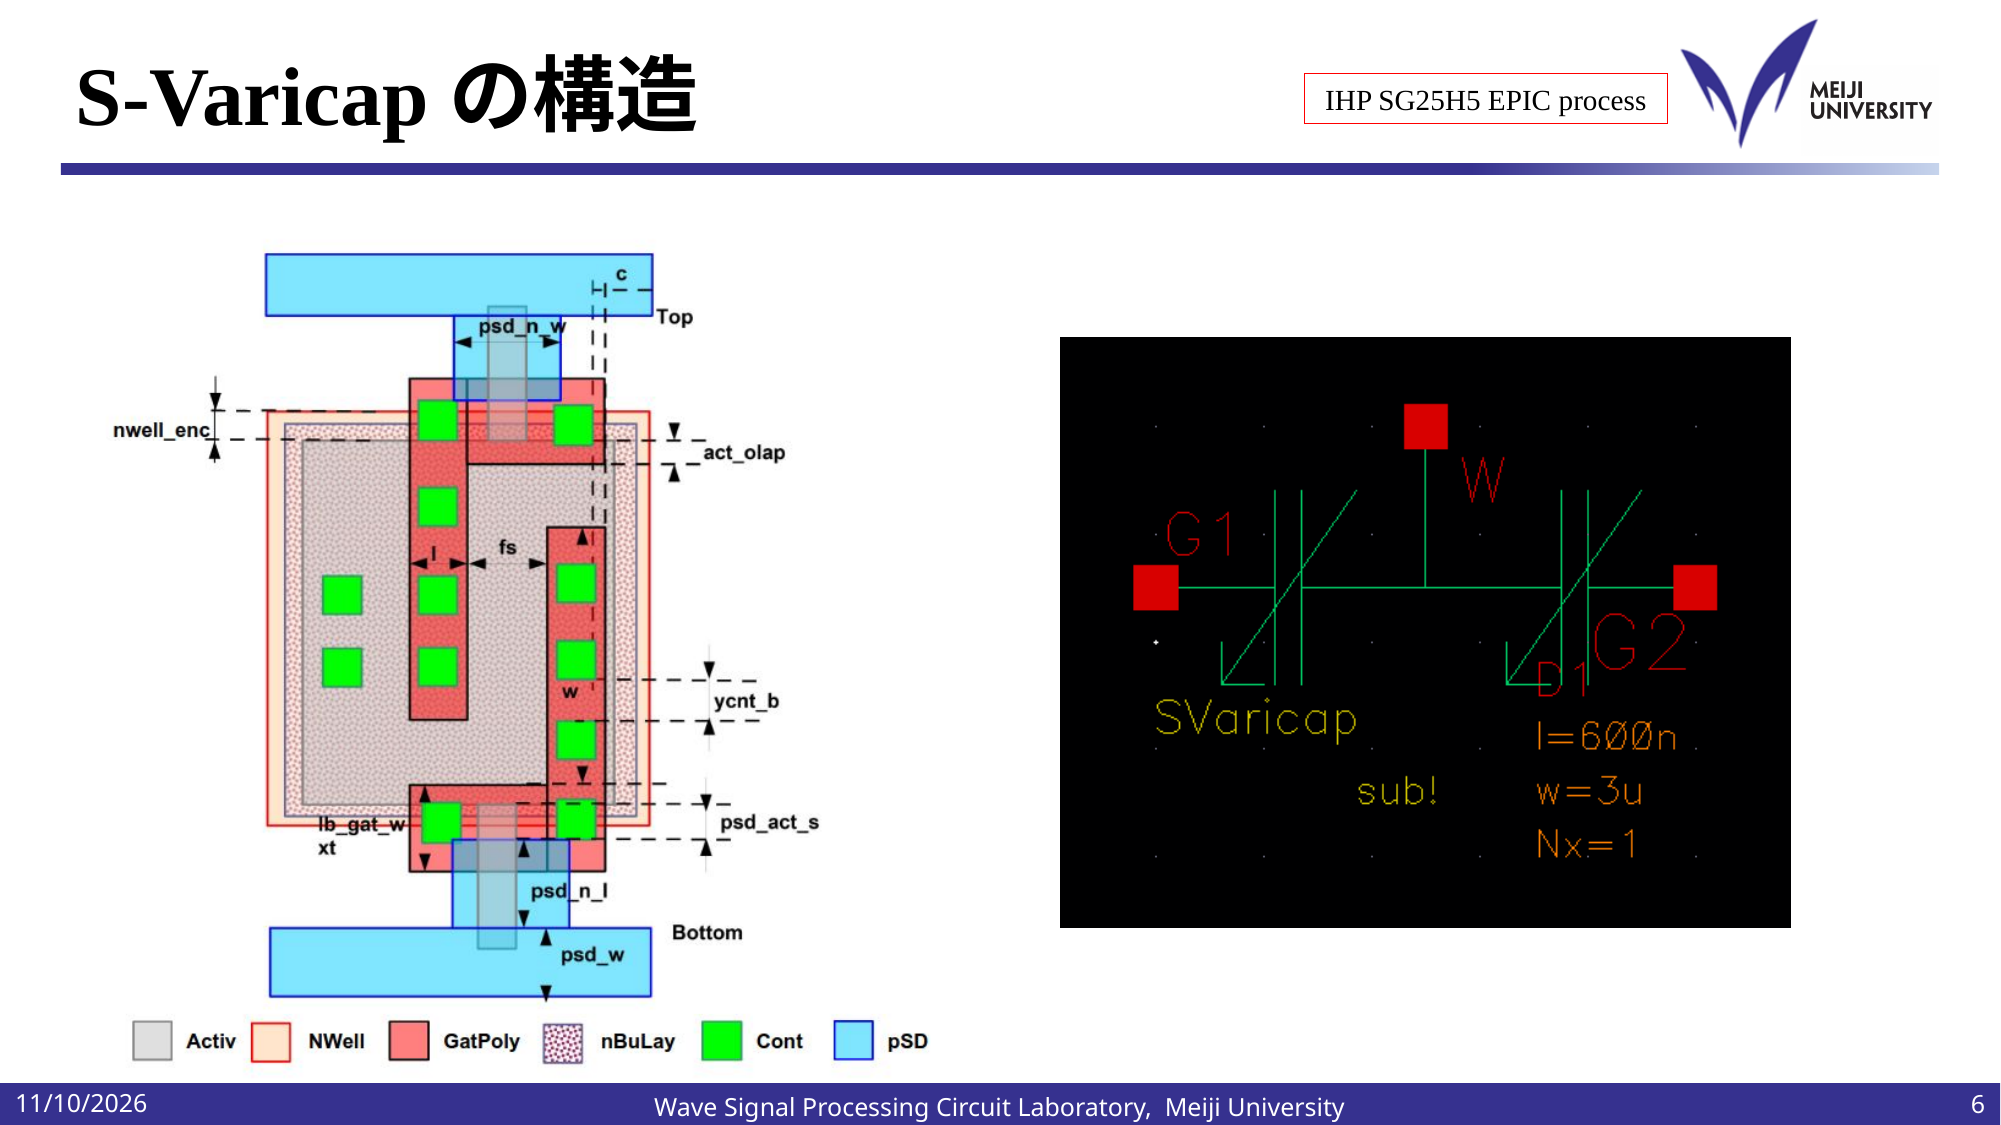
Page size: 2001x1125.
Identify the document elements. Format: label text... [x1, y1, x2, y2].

footer Wave Signal Processing Circuit Laboratory, Meiji University [588, 1078, 1412, 1125]
slide_number 6 [1550, 1075, 2000, 1125]
picture [1675, 16, 1939, 156]
picture [1060, 337, 1791, 928]
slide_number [0, 1074, 450, 1125]
title S-Varicapの構造 [60, 34, 1786, 164]
picture [60, 224, 955, 1079]
